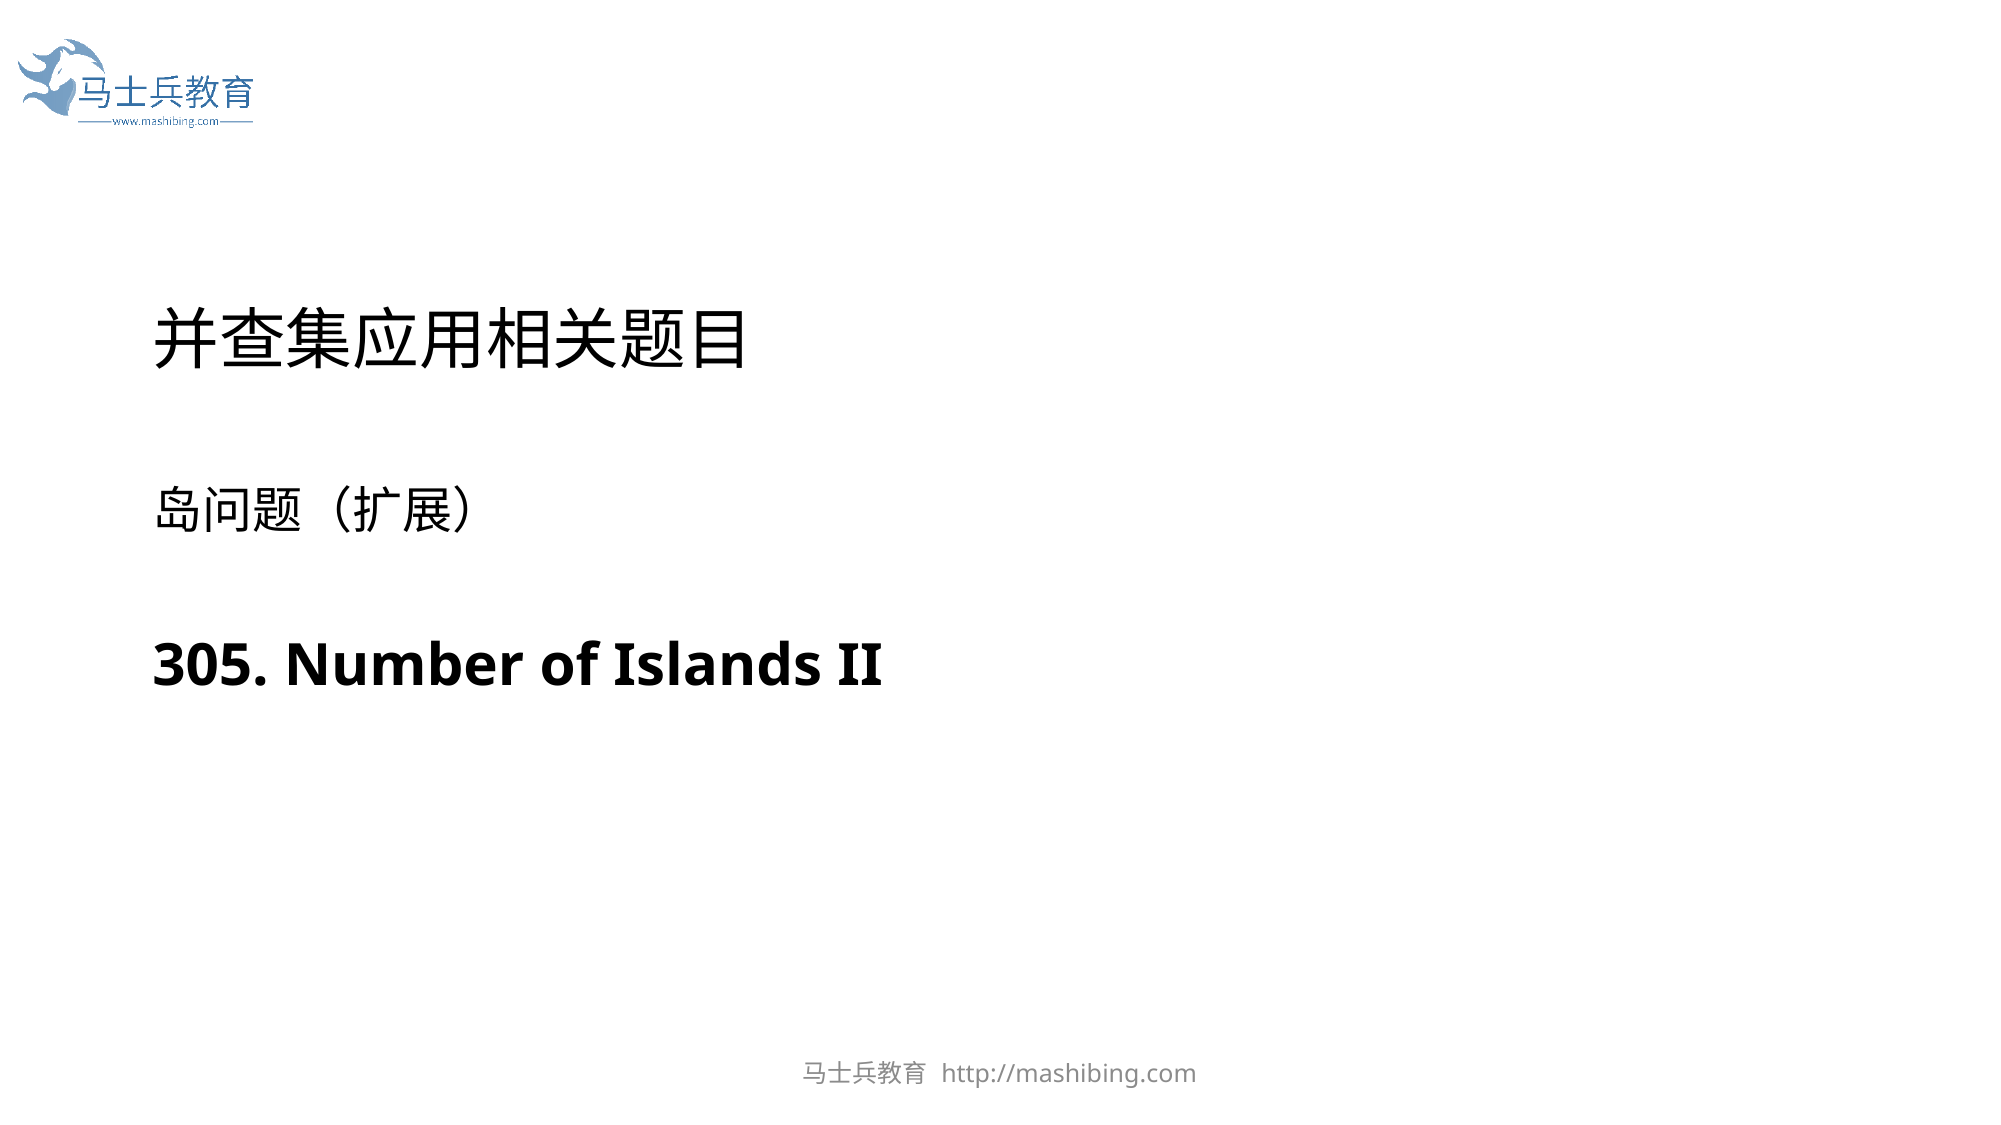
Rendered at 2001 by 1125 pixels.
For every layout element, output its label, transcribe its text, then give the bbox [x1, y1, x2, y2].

picture [7, 5, 276, 177]
title 并查集应用相关题目 [137, 205, 1863, 477]
footer 马士兵教育 http://mashibing.com [662, 1042, 1338, 1103]
list 岛问题（扩展） 305. Number of Islands II [137, 477, 1863, 960]
